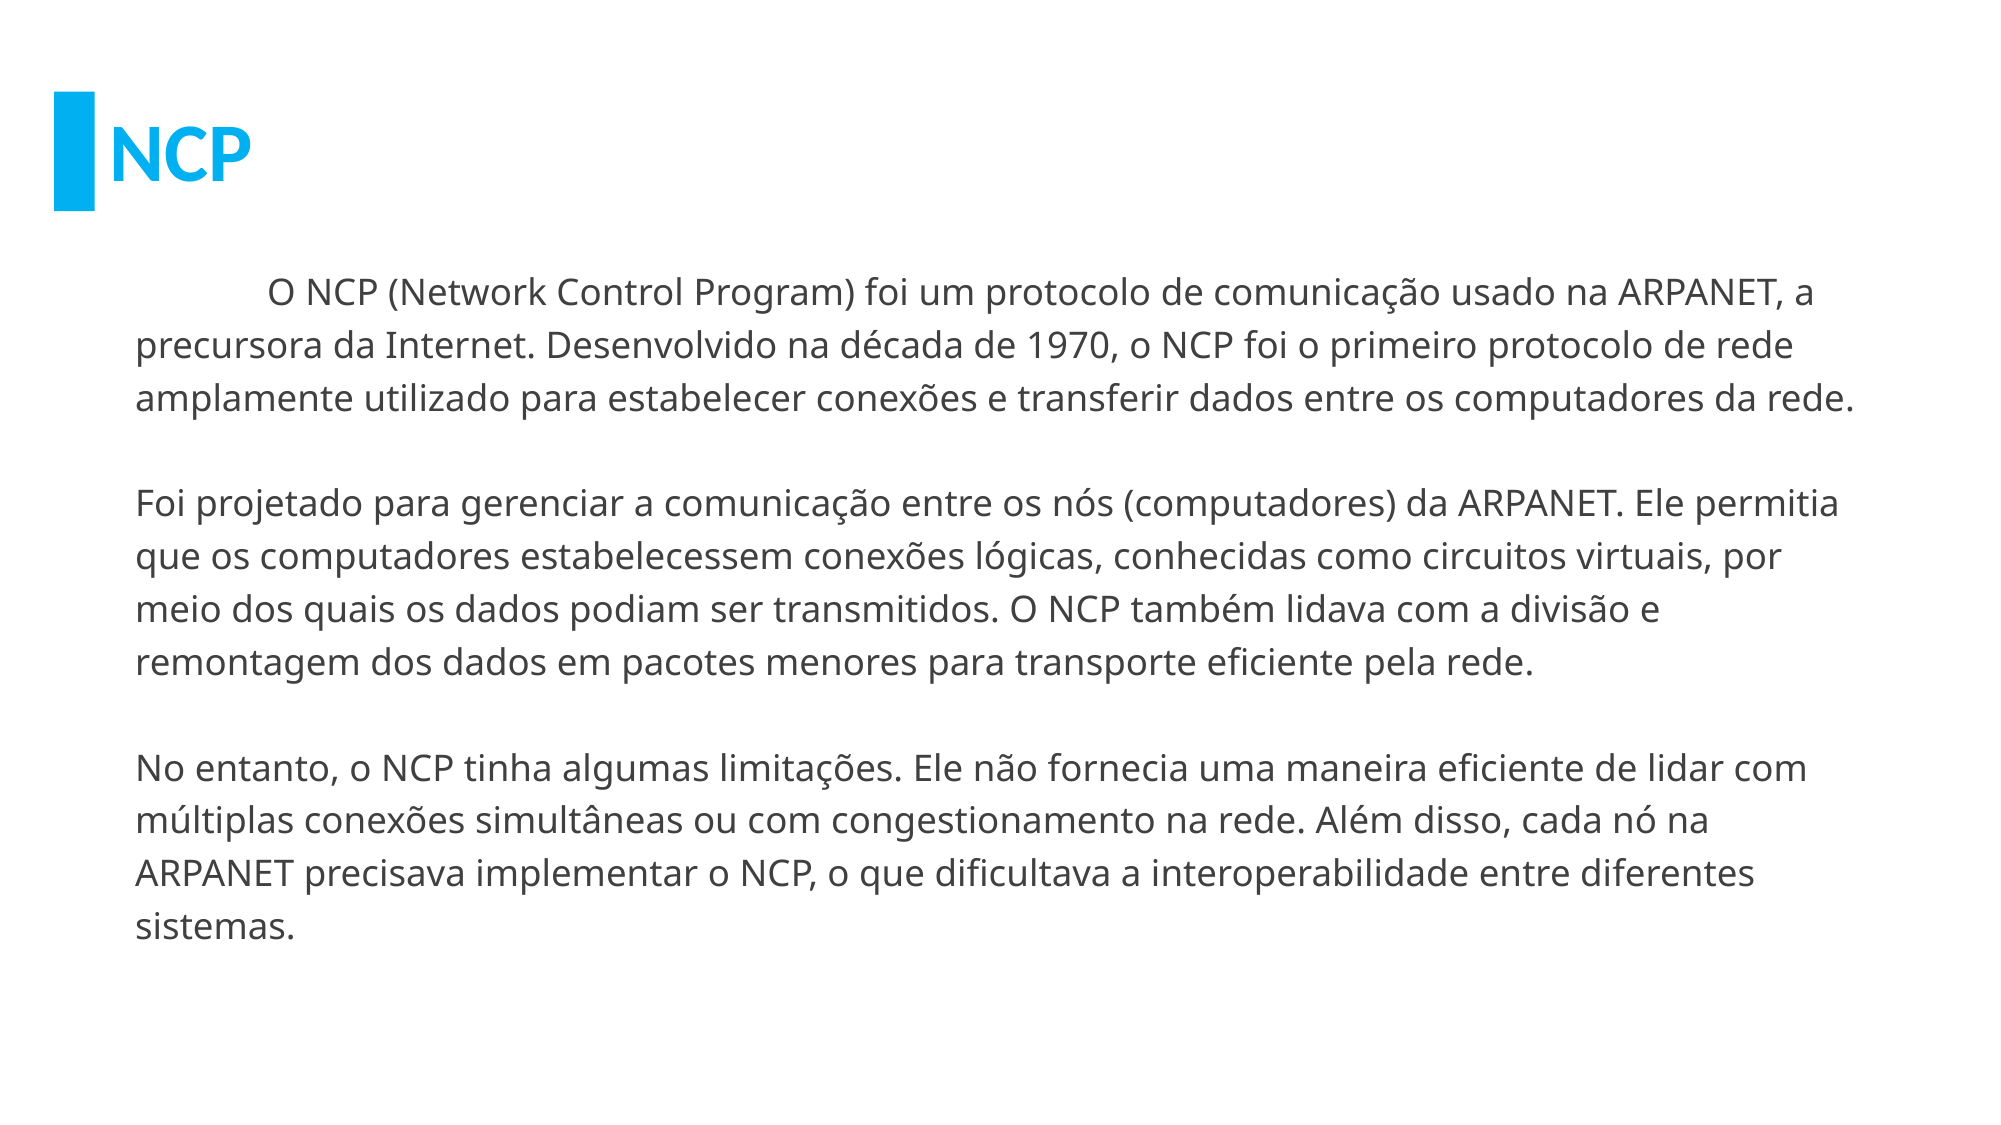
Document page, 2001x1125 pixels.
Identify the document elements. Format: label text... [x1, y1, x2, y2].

text_box [54, 91, 95, 212]
title NCP [94, 45, 1142, 264]
list O NCP (Network Control Program) foi um protocolo de comunicação usado na ARPANET, a precursora da Internet. Desenvolvido na década de 1970, o NCP foi o primeiro protocolo de rede amplamente utilizado para estabelecer conexões e transferir dados entre os computadores da rede. Foi projetado para gerenciar a comunicação entre os nós (computadores) da ARPANET. Ele permitia que os computadores estabelecessem conexões lógicas, conhecidas como circuitos virtuais, por meio dos quais os dados podiam ser transmitidos. O NCP também lidava com a divisão e remontagem dos dados em pacotes menores para transporte eficiente pela rede. No entanto, o NCP tinha algumas limitações. Ele não fornecia uma maneira eficiente de lidar com múltiplas conexões simultâneas ou com congestionamento na rede. Além disso, cada nó na ARPANET precisava implementar o NCP, o que dificultava a interoperabilidade entre diferentes sistemas. [120, 252, 1880, 984]
